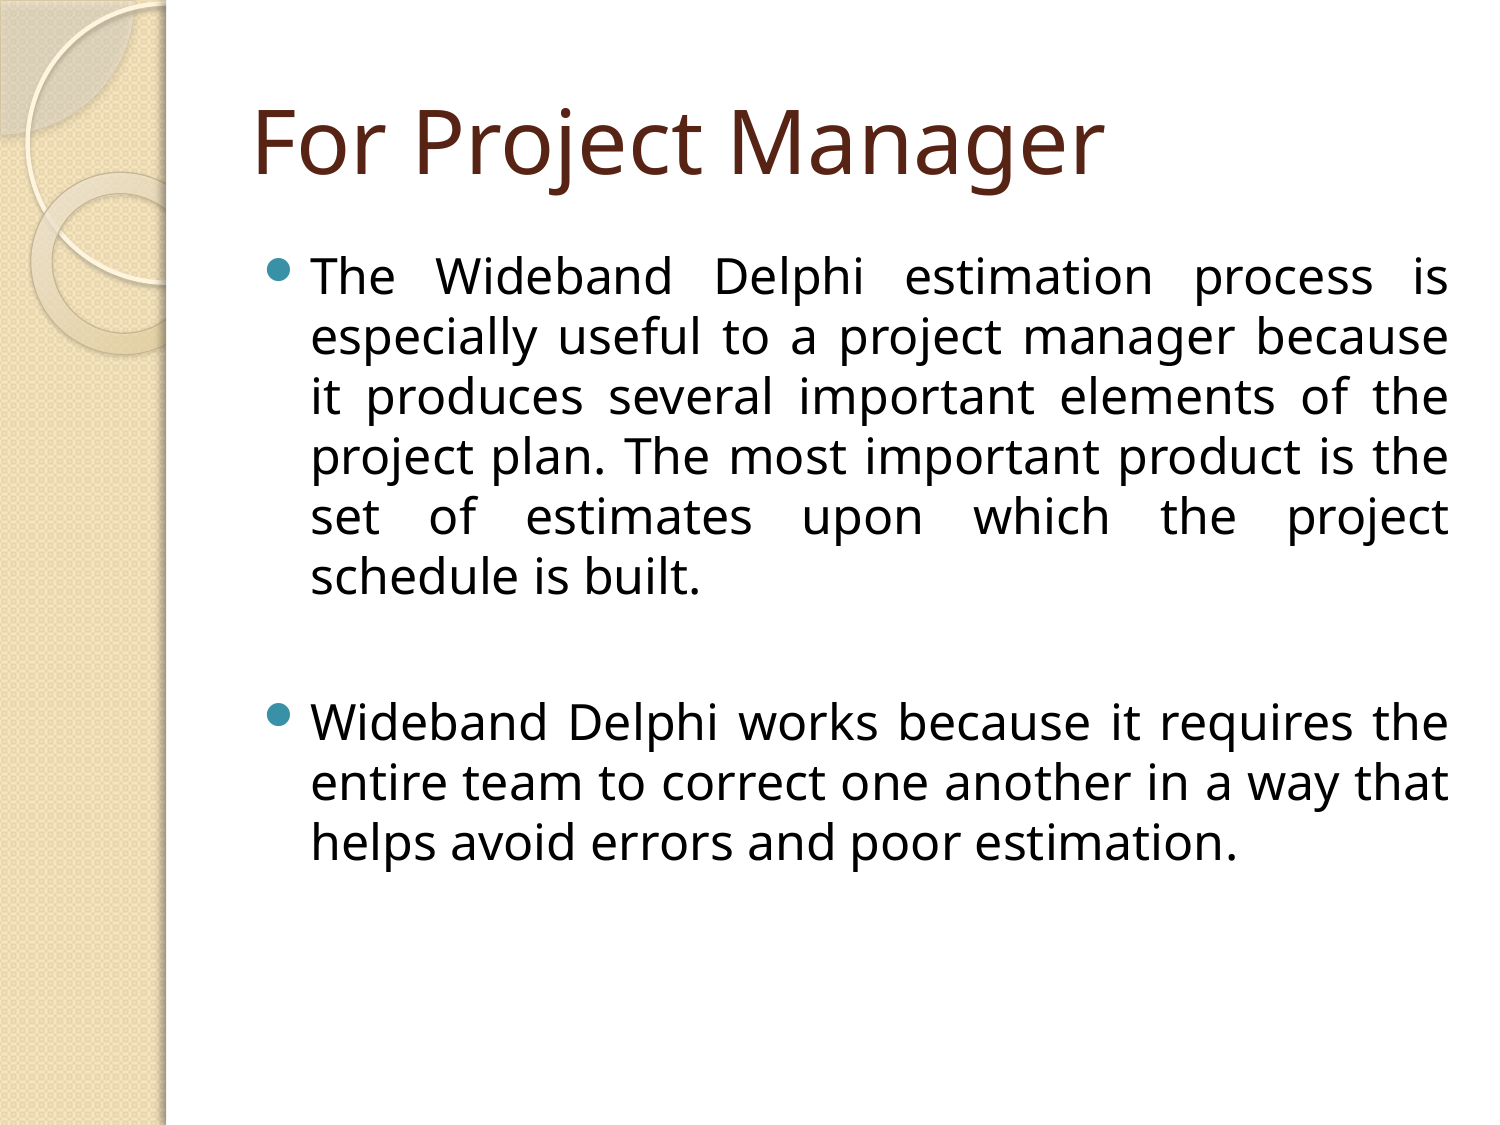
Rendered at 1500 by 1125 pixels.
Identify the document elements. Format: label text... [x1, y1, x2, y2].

list The Wideband Delphi estimation process is especially useful to a project manager because it produces several important elements of the project plan. The most important product is the set of estimates upon which the project schedule is built. Wideband Delphi works because it requires the entire team to correct one another in a way that helps avoid errors and poor estimation. [235, 237, 1466, 1025]
title For Project Manager [235, 45, 1466, 233]
